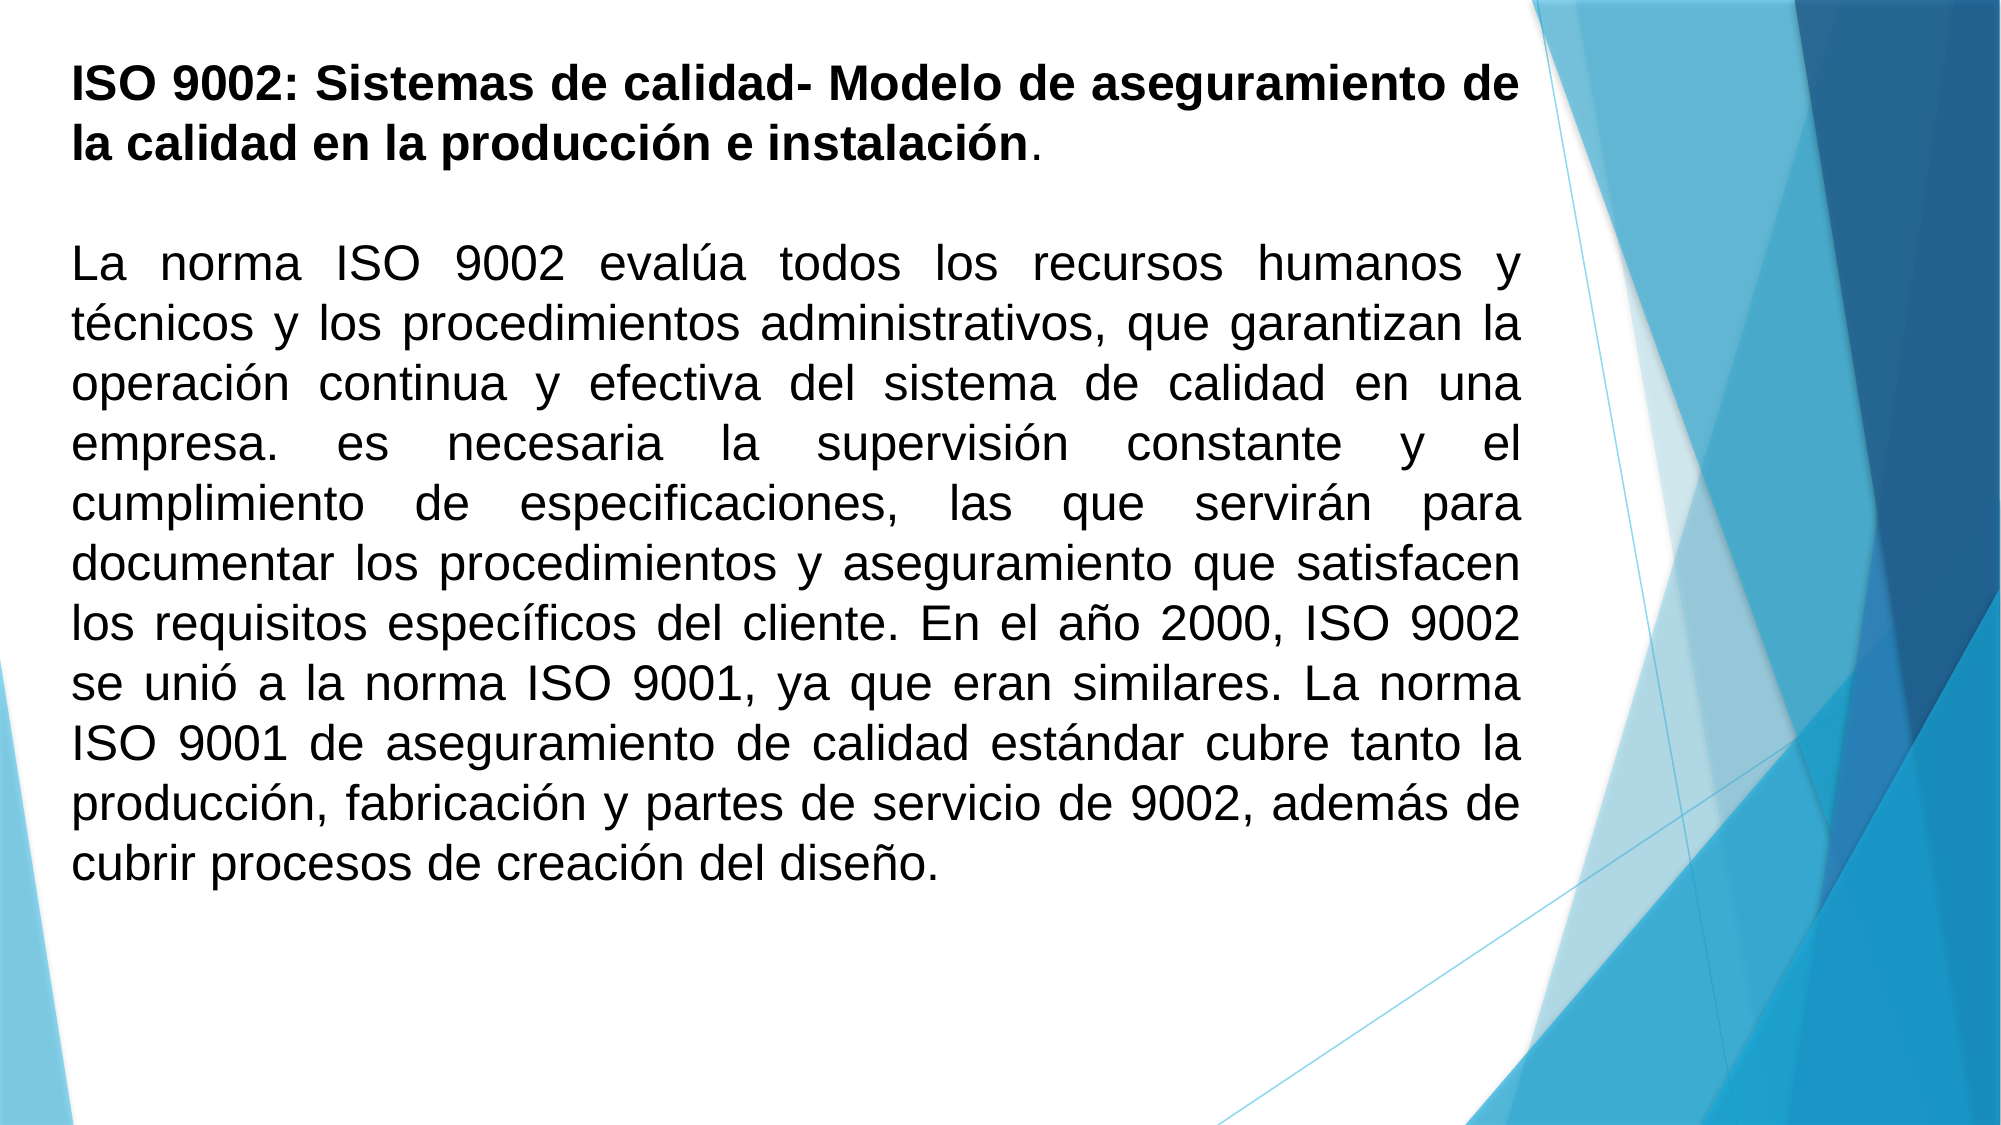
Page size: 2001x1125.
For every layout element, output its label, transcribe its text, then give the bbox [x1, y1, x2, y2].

text_box ISO 9002: Sistemas de calidad- Modelo de aseguramiento de la calidad en la producción e instalación. La norma ISO 9002 evalúa todos los recursos humanos y técnicos y los procedimientos administrativos, que garantizan la operación continua y efectiva del sistema de calidad en una empresa. es necesaria la supervisión constante y el cumplimiento de especificaciones, las que servirán para documentar los procedimientos y aseguramiento que satisfacen los requisitos específicos del cliente. En el año 2000, ISO 9002 se unió a la norma ISO 9001, ya que eran similares. La norma ISO 9001 de aseguramiento de calidad estándar cubre tanto la producción, fabricación y partes de servicio de 9002, además de cubrir procesos de creación del diseño. [56, 43, 1537, 898]
